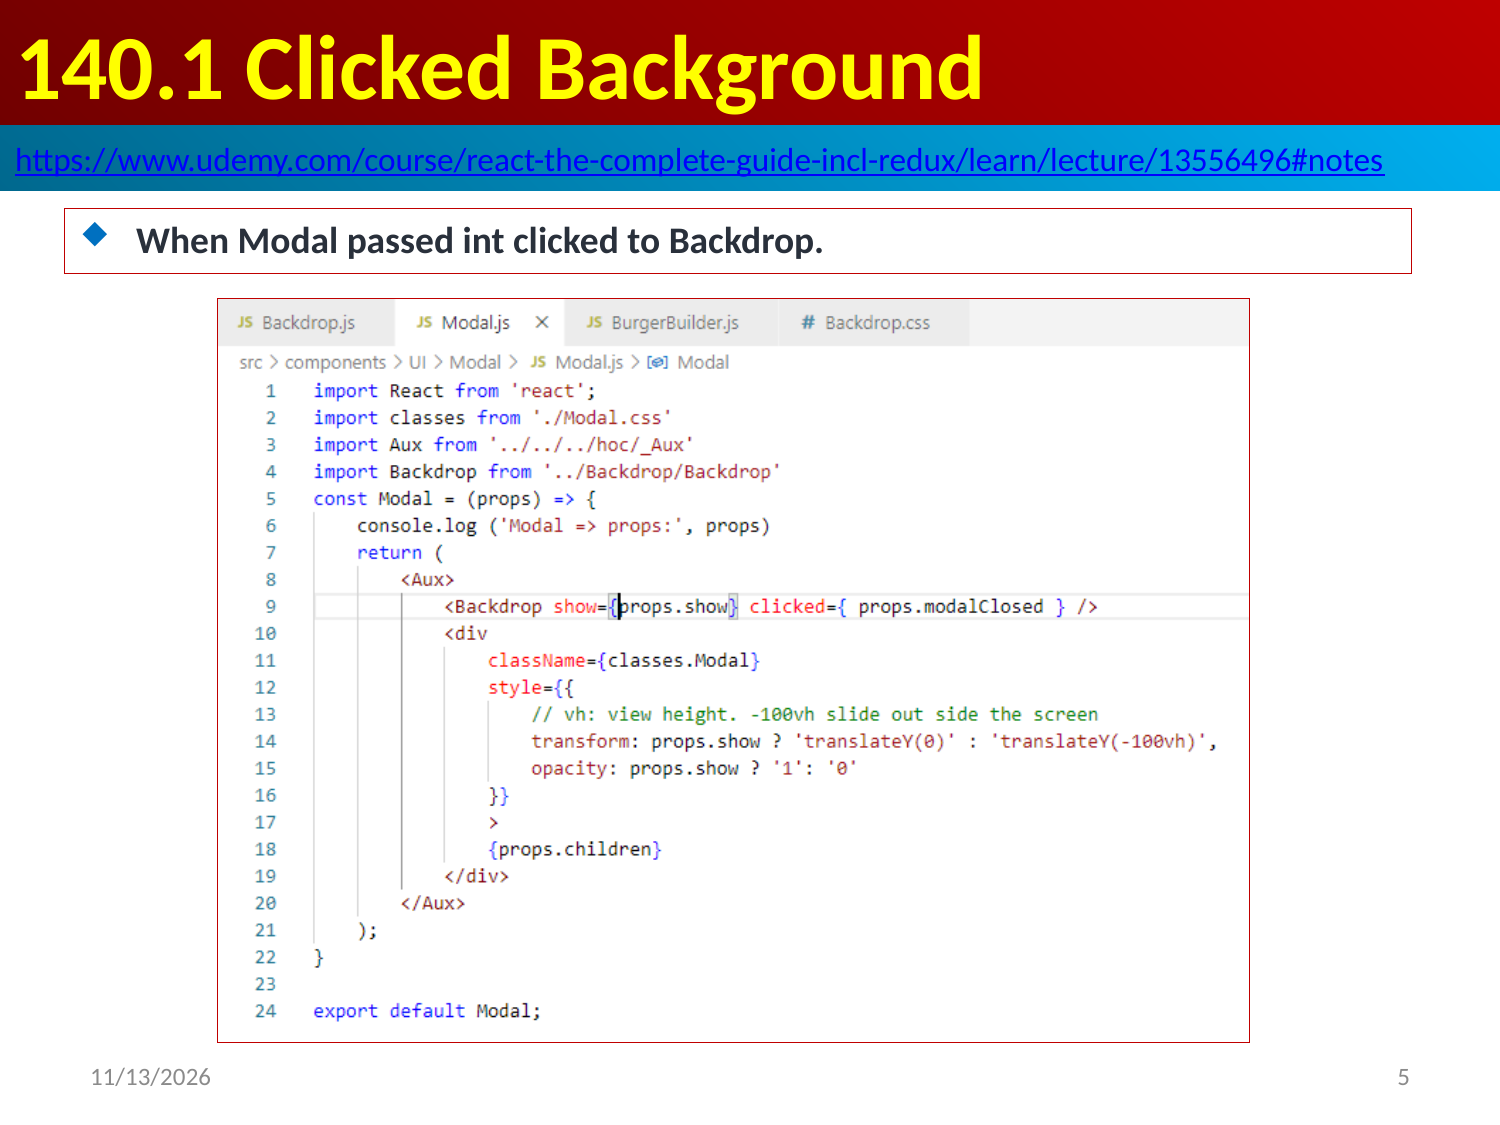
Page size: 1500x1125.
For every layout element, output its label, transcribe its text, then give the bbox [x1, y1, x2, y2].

title 140.1 Clicked Background [0, 0, 1500, 125]
slide_number 5 [1074, 1042, 1425, 1109]
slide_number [75, 1042, 425, 1109]
picture [216, 298, 1251, 1043]
text_box https://www.udemy.com/course/react-the-complete-guide-incl-redux/learn/lecture/13556496#notes [0, 125, 1500, 191]
subtitle When Modal passed int clicked to Backdrop. [64, 208, 1412, 274]
